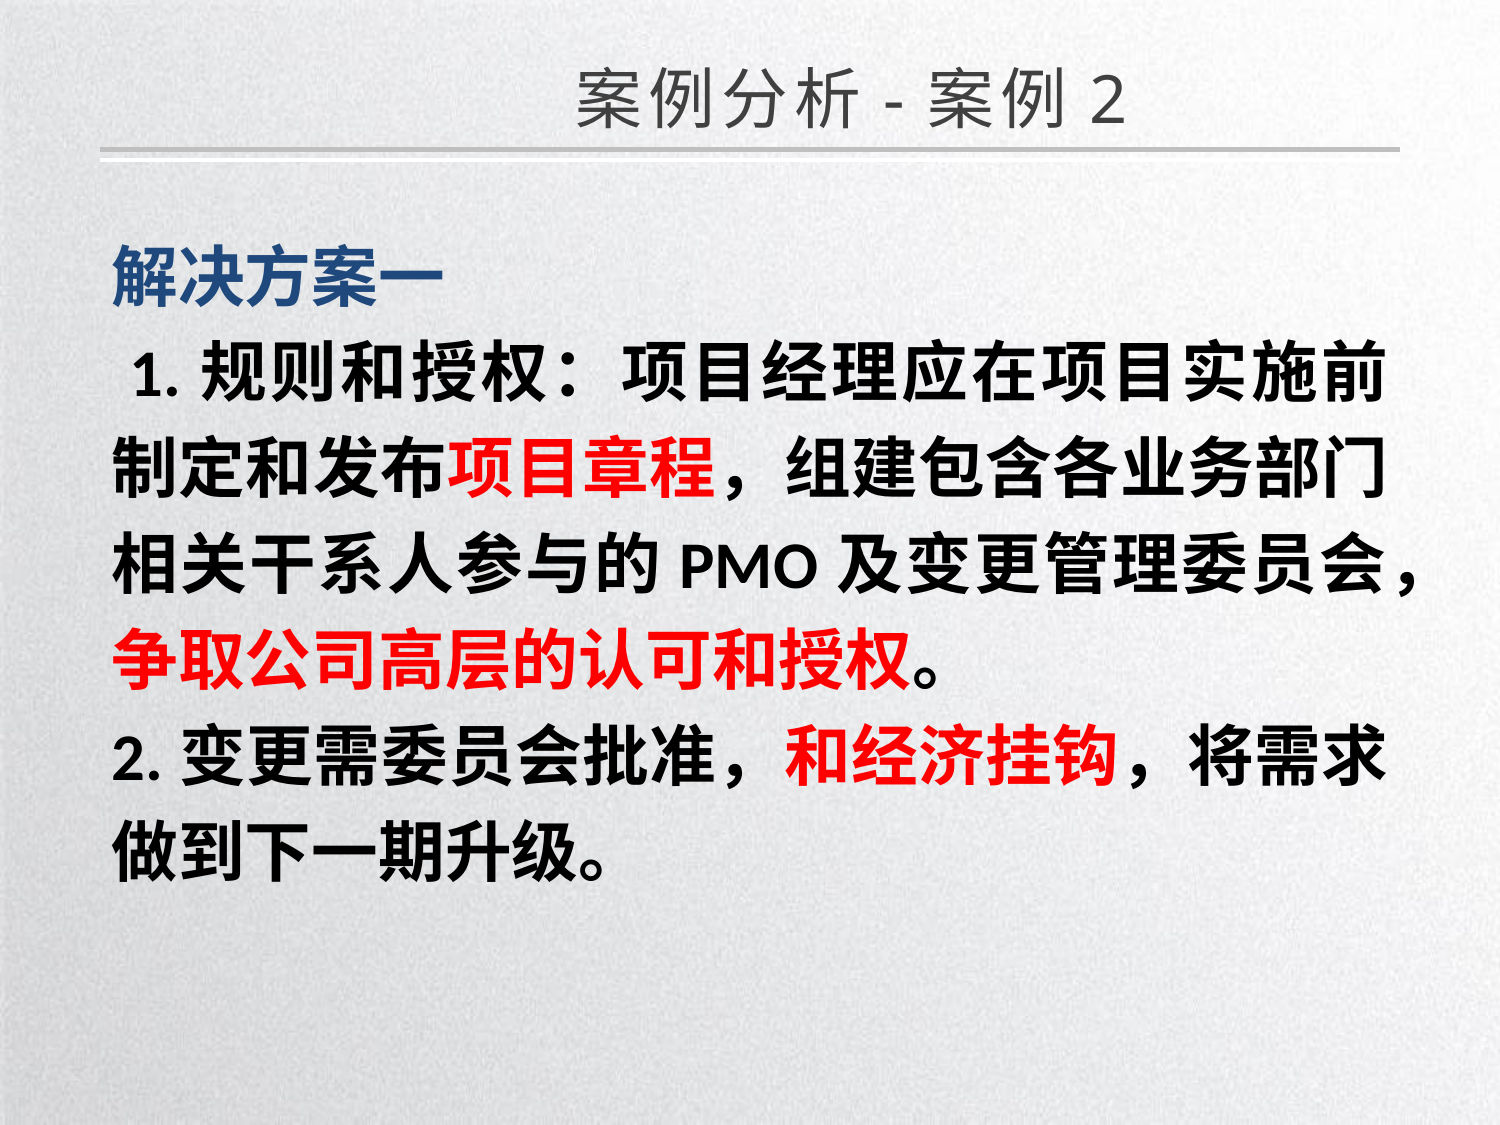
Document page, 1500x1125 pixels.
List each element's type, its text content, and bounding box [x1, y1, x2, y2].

text_box 解决方案一 1.规则和授权：项目经理应在项目实施前制定和发布项目章程，组建包含各业务部门相关干系人参与的PMO及变更管理委员会，争取公司高层的认可和授权。 2.变更需委员会批准，和经济挂钩，将需求做到下一期升级。 [96, 211, 1404, 974]
text_box 案例分析-案例2 [560, 49, 1143, 145]
picture [0, 0, 1500, 1125]
